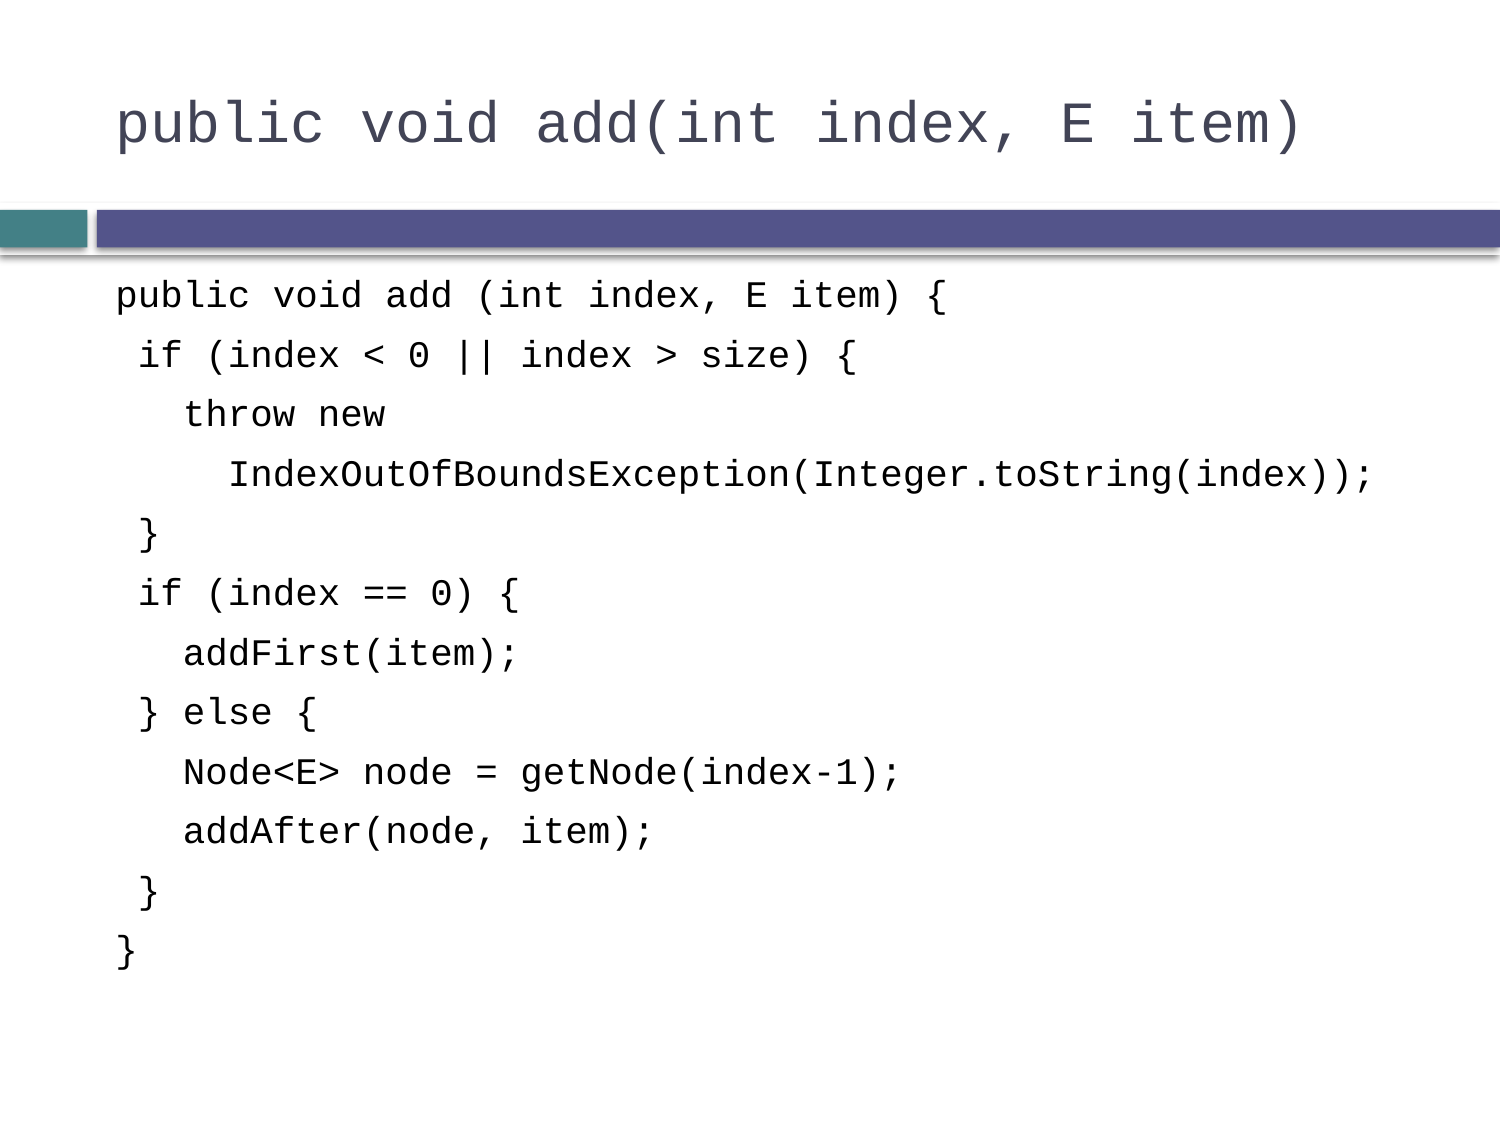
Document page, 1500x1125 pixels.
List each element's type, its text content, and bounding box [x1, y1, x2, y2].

list public void add (int index, E item) { if (index < 0 || index > size) { throw new IndexOutOfBoundsException(Integer.toString(index)); } if (index == 0) { addFirst(item); } else { Node<E> node = getNode(index-1); addAfter(node, item); } } [100, 262, 1439, 1001]
title public void add(int index, E item) [100, 37, 1439, 201]
